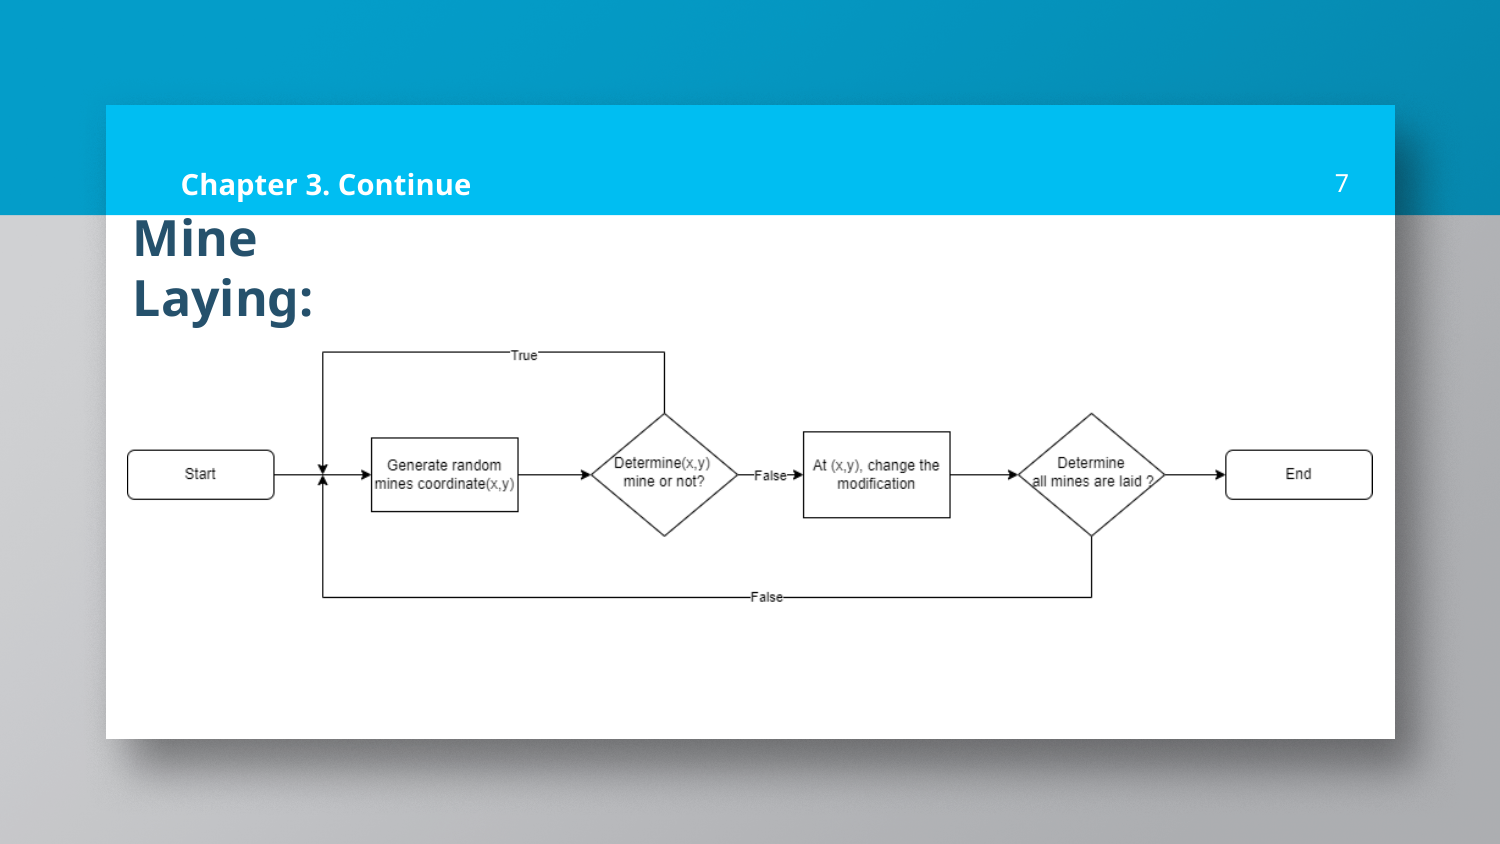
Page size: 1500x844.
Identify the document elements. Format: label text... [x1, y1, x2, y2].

slide_number 7 [1336, 106, 1364, 217]
picture [0, 216, 1500, 844]
list Mine Laying: [117, 191, 436, 302]
title Chapter 3. Continue [165, 106, 1336, 217]
